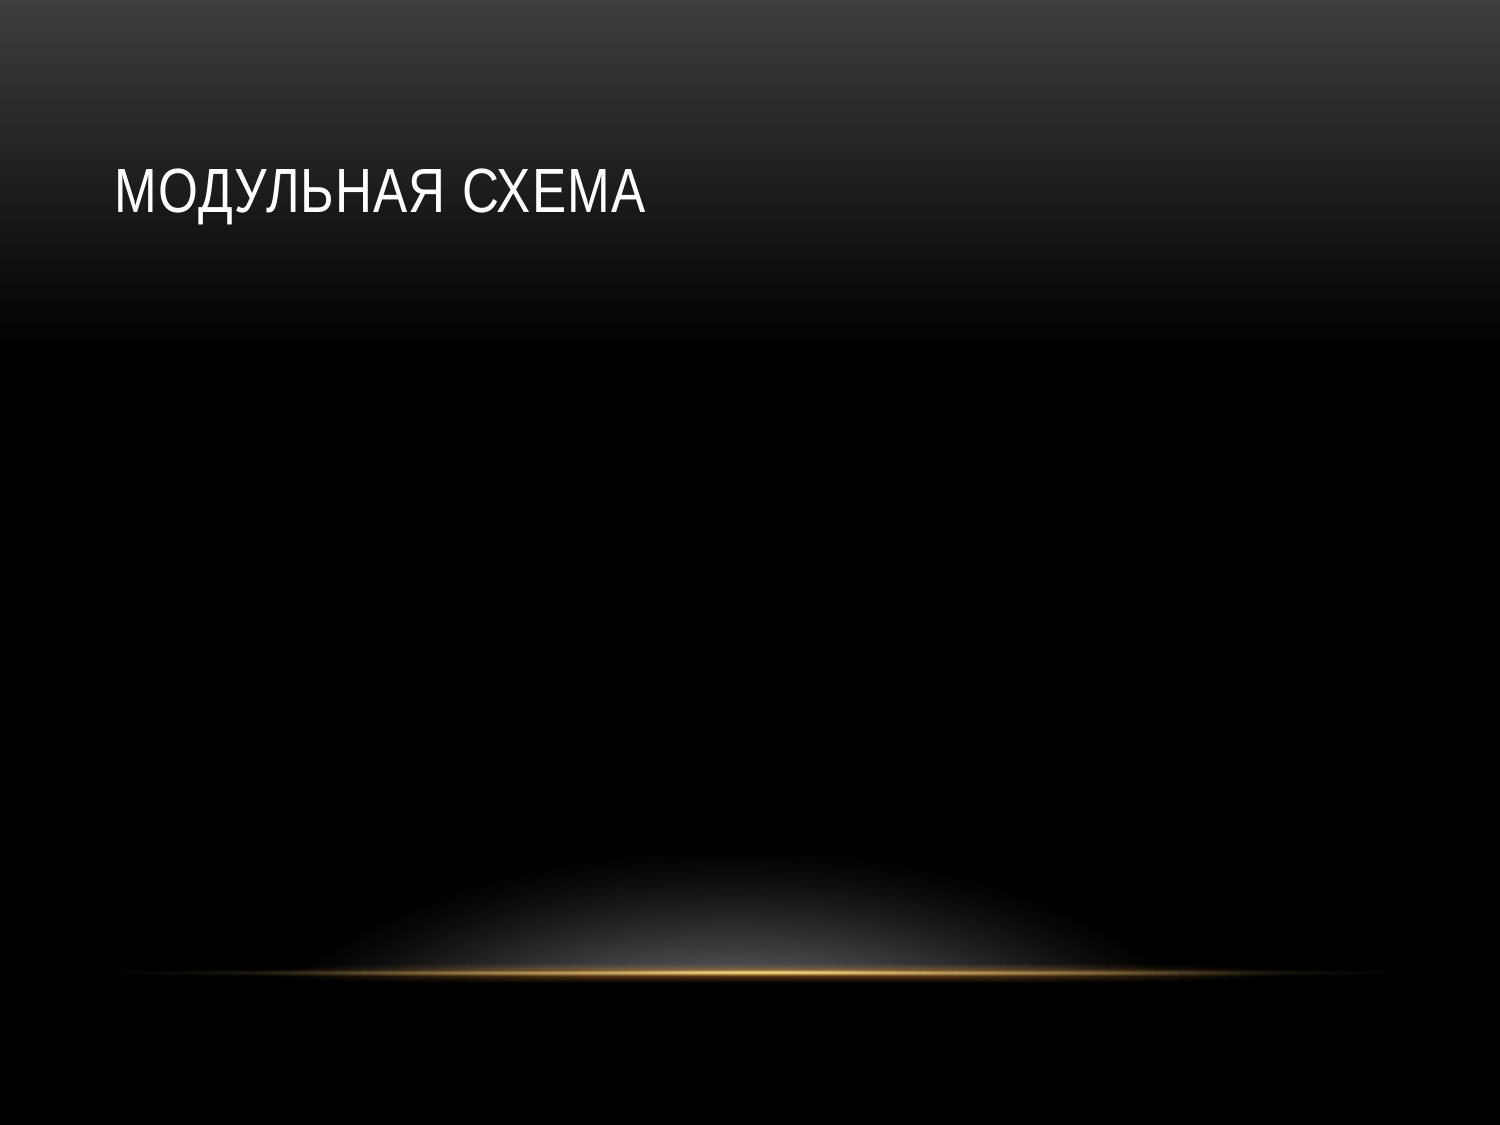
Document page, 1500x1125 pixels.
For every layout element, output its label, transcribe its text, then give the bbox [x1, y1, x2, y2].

picture [0, 0, 1500, 1125]
title Модульная схема [99, 45, 1400, 233]
